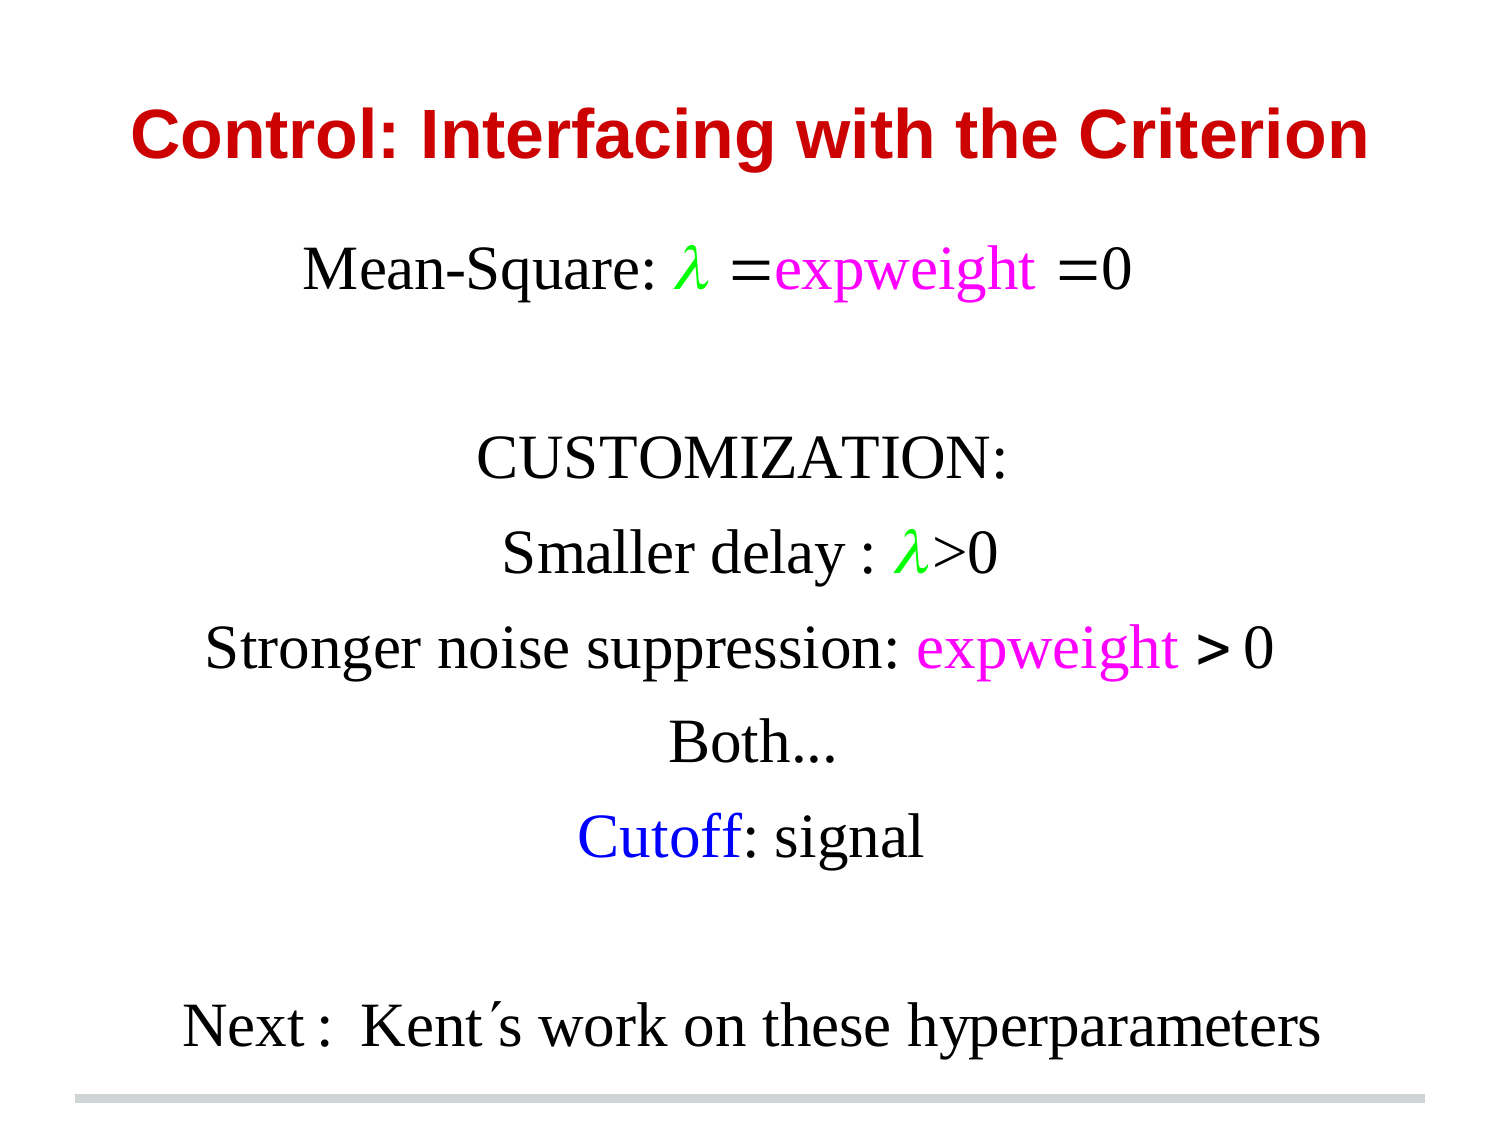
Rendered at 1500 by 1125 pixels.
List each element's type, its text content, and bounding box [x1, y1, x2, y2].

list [170, 231, 1334, 1074]
title Control: Interfacing with the Criterion [76, 0, 1427, 188]
